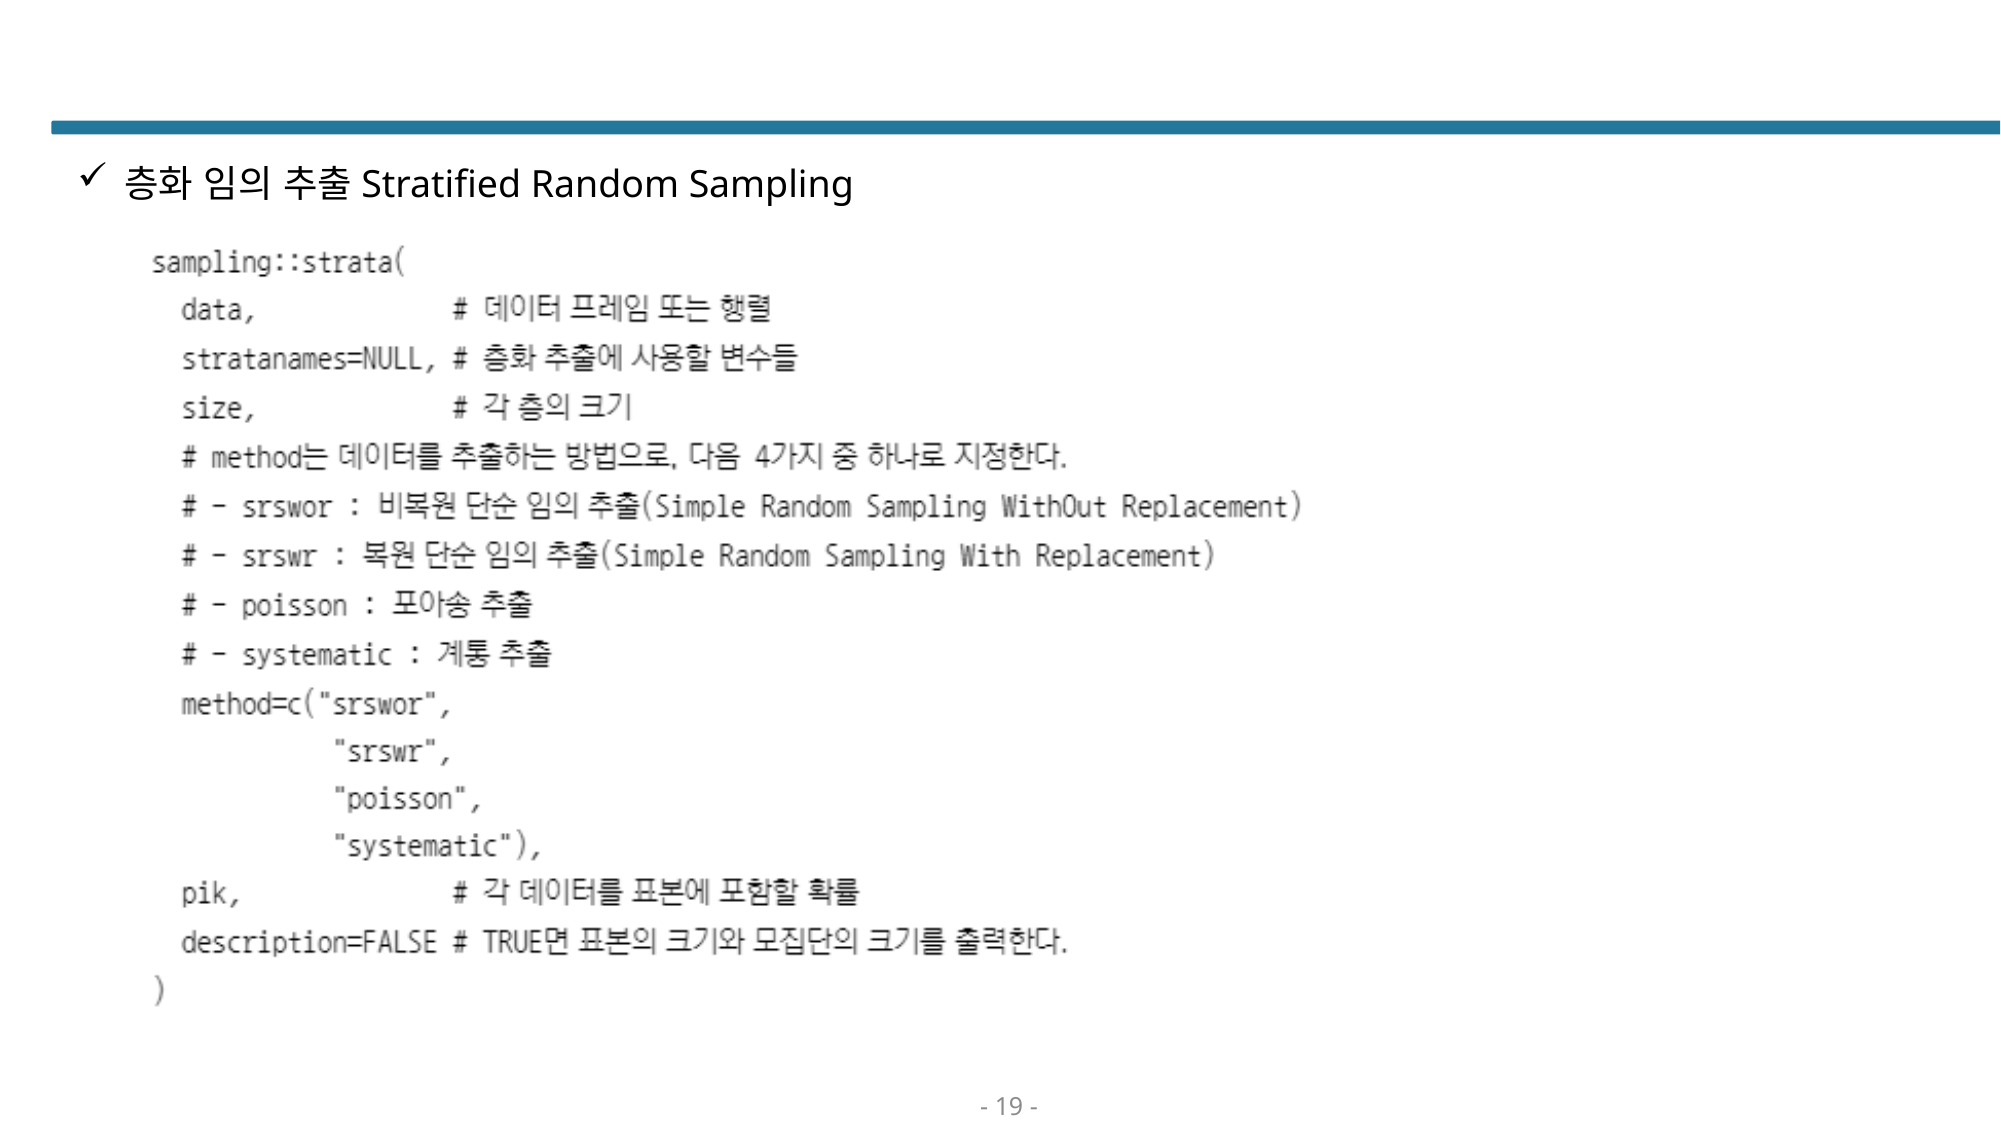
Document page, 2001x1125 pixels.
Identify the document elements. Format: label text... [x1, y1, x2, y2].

slide_number - 19 - [778, 1090, 1246, 1125]
text_box 층화 임의 추출Stratified Random Sampling [62, 152, 1734, 213]
picture [141, 236, 1329, 1019]
